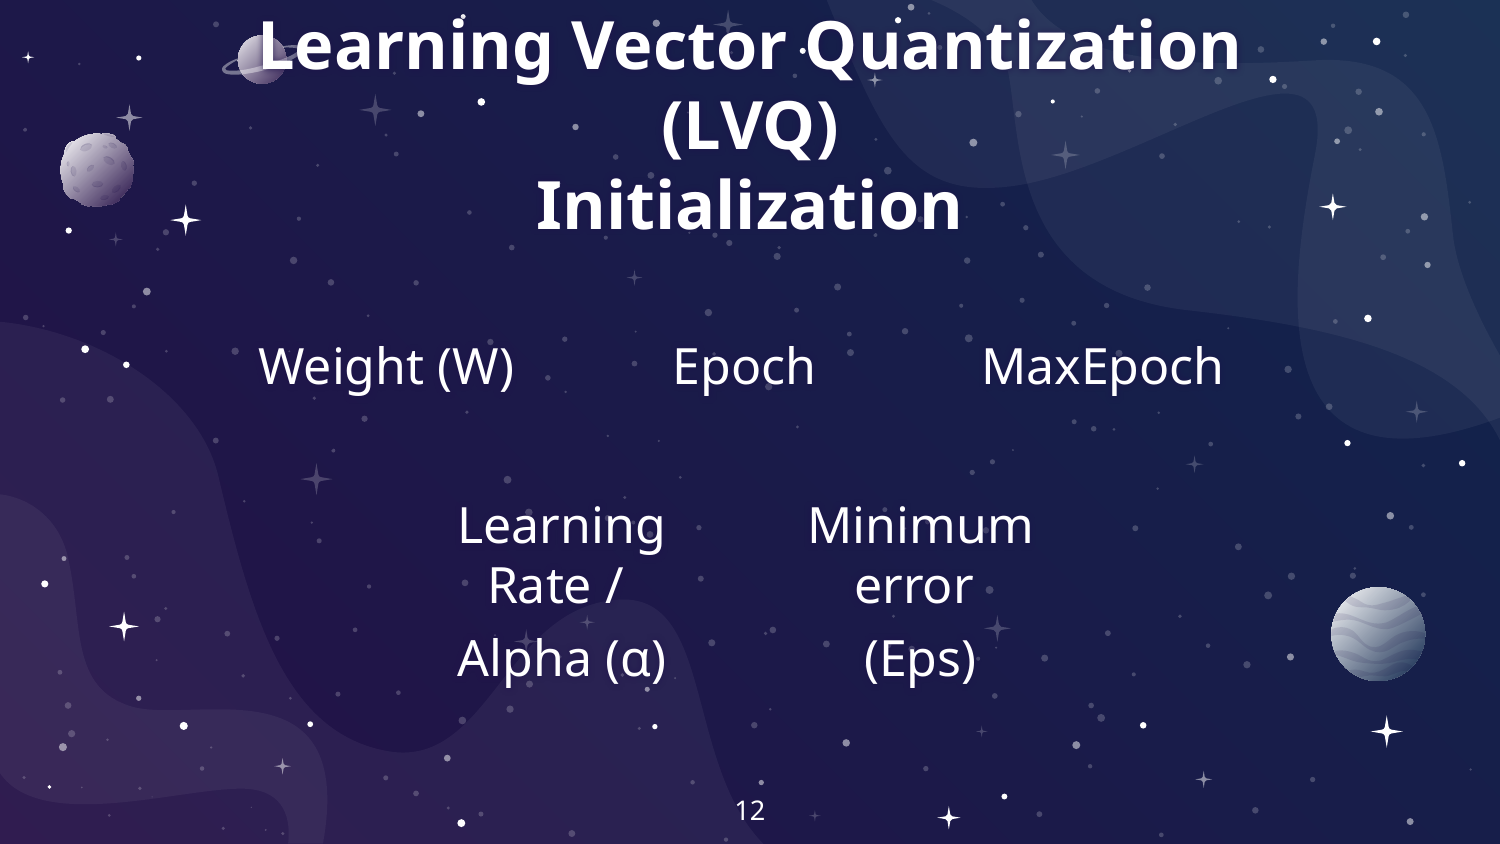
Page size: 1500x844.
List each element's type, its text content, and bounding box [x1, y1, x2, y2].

list Weight (W) [215, 258, 557, 472]
list Minimum error (Eps) [750, 483, 1091, 697]
slide_number 12 [705, 779, 795, 844]
list MaxEpoch [932, 258, 1274, 472]
list Learning Rate / Alpha (α) [391, 483, 733, 697]
title Learning Vector Quantization (LVQ) Initialization [202, 140, 1298, 243]
list Epoch [574, 258, 916, 472]
